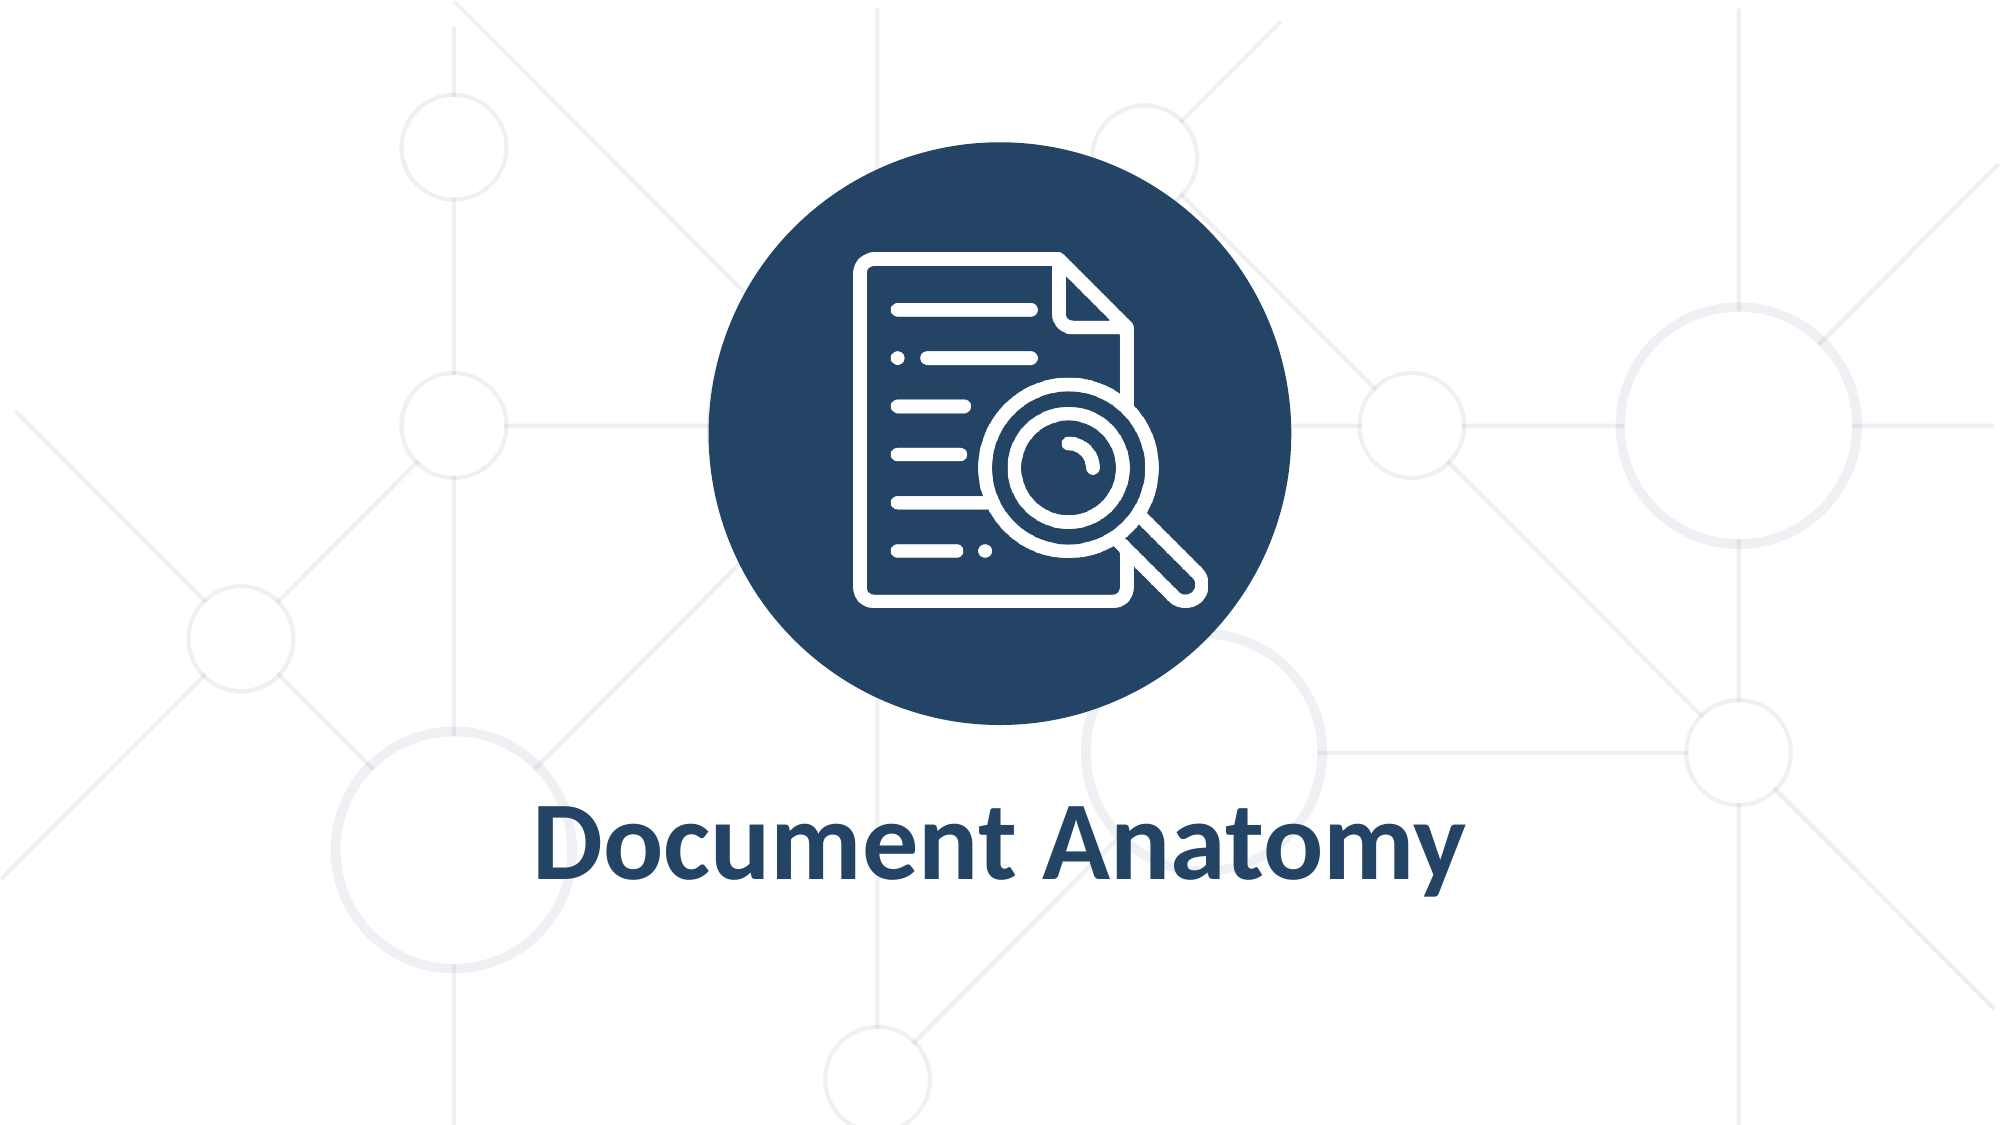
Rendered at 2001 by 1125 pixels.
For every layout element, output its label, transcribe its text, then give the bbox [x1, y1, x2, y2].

title Document Anatomy [100, 771, 1900, 898]
picture [852, 252, 1209, 609]
